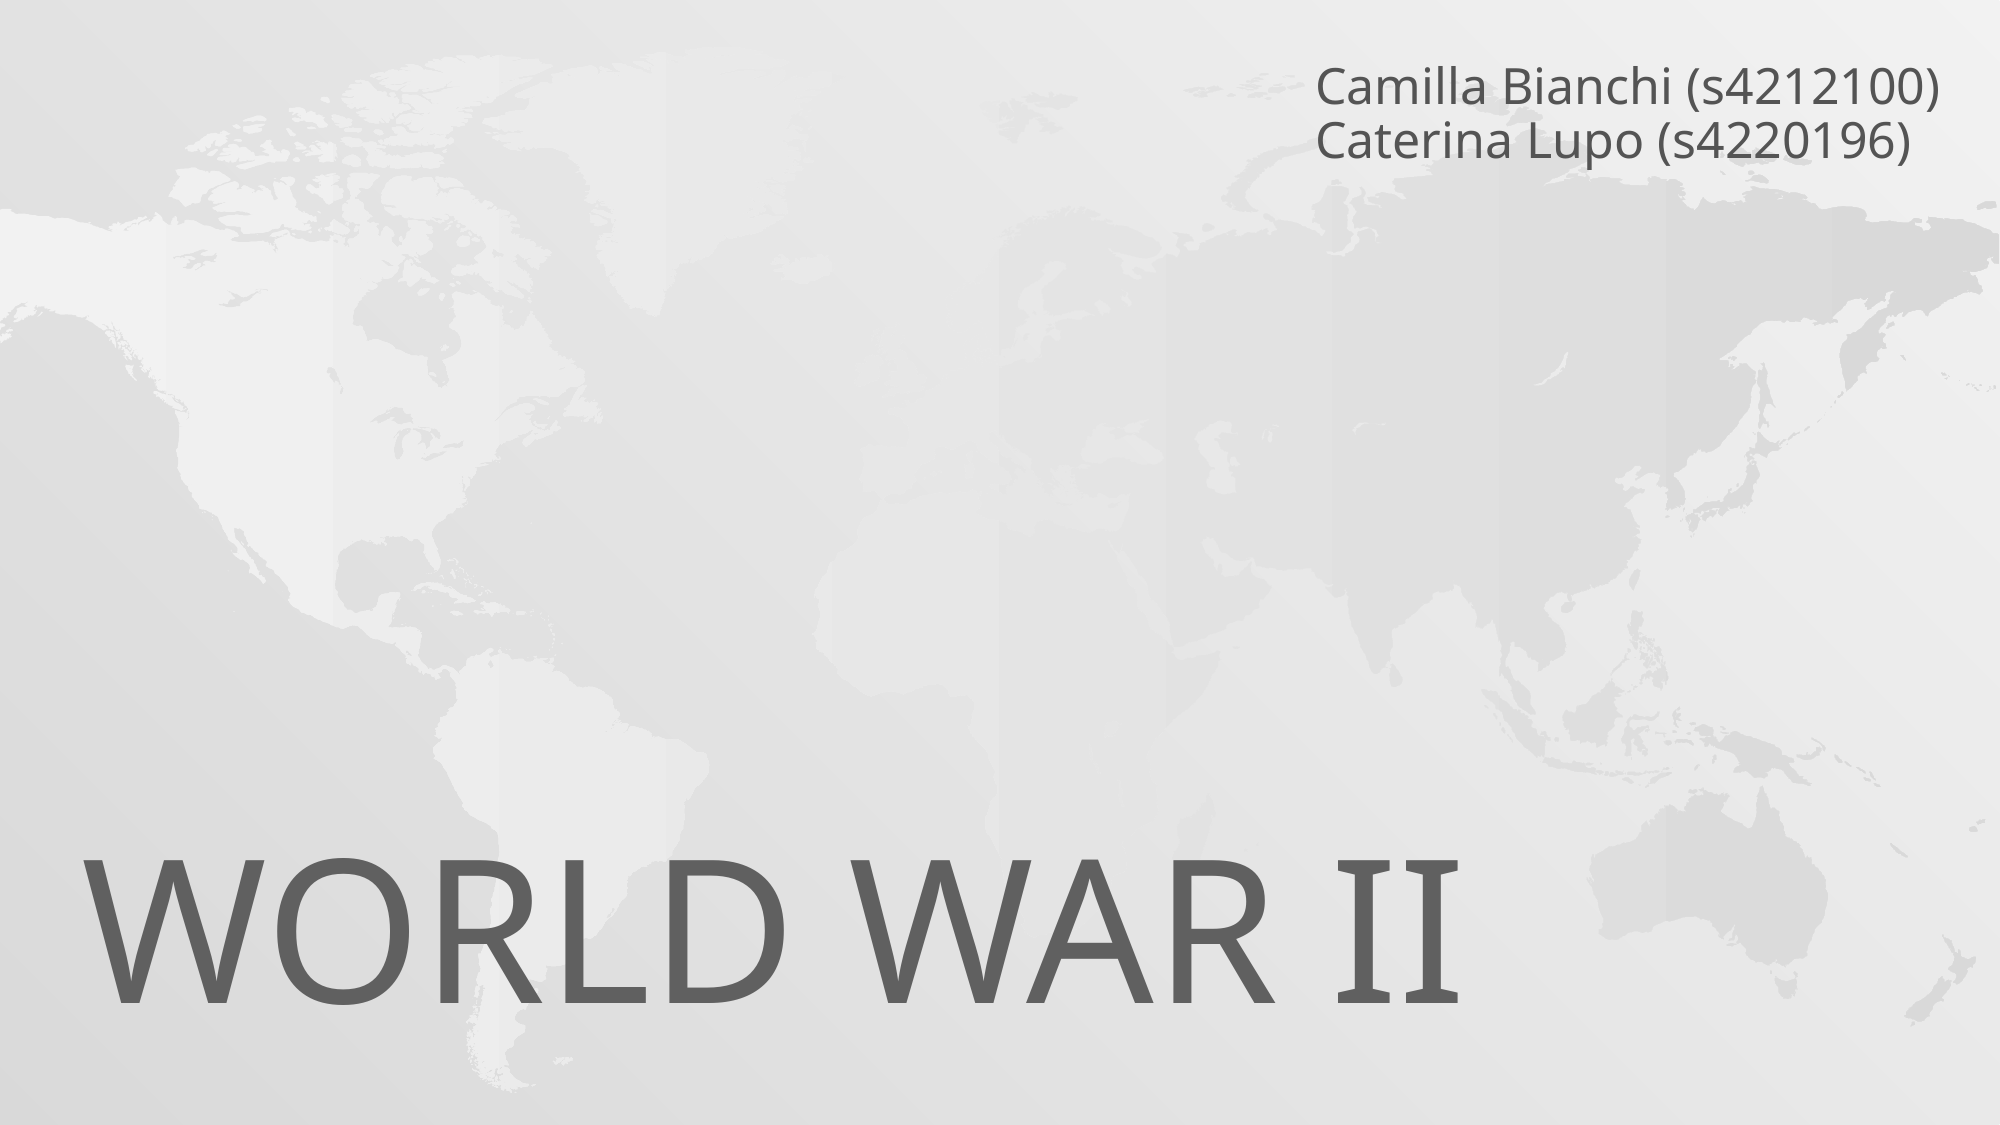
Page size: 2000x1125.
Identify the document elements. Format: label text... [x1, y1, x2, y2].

title World War II [66, 742, 1667, 1055]
text_box Camilla Bianchi (s4212100) Caterina Lupo (s4220196) [1300, 54, 2000, 178]
